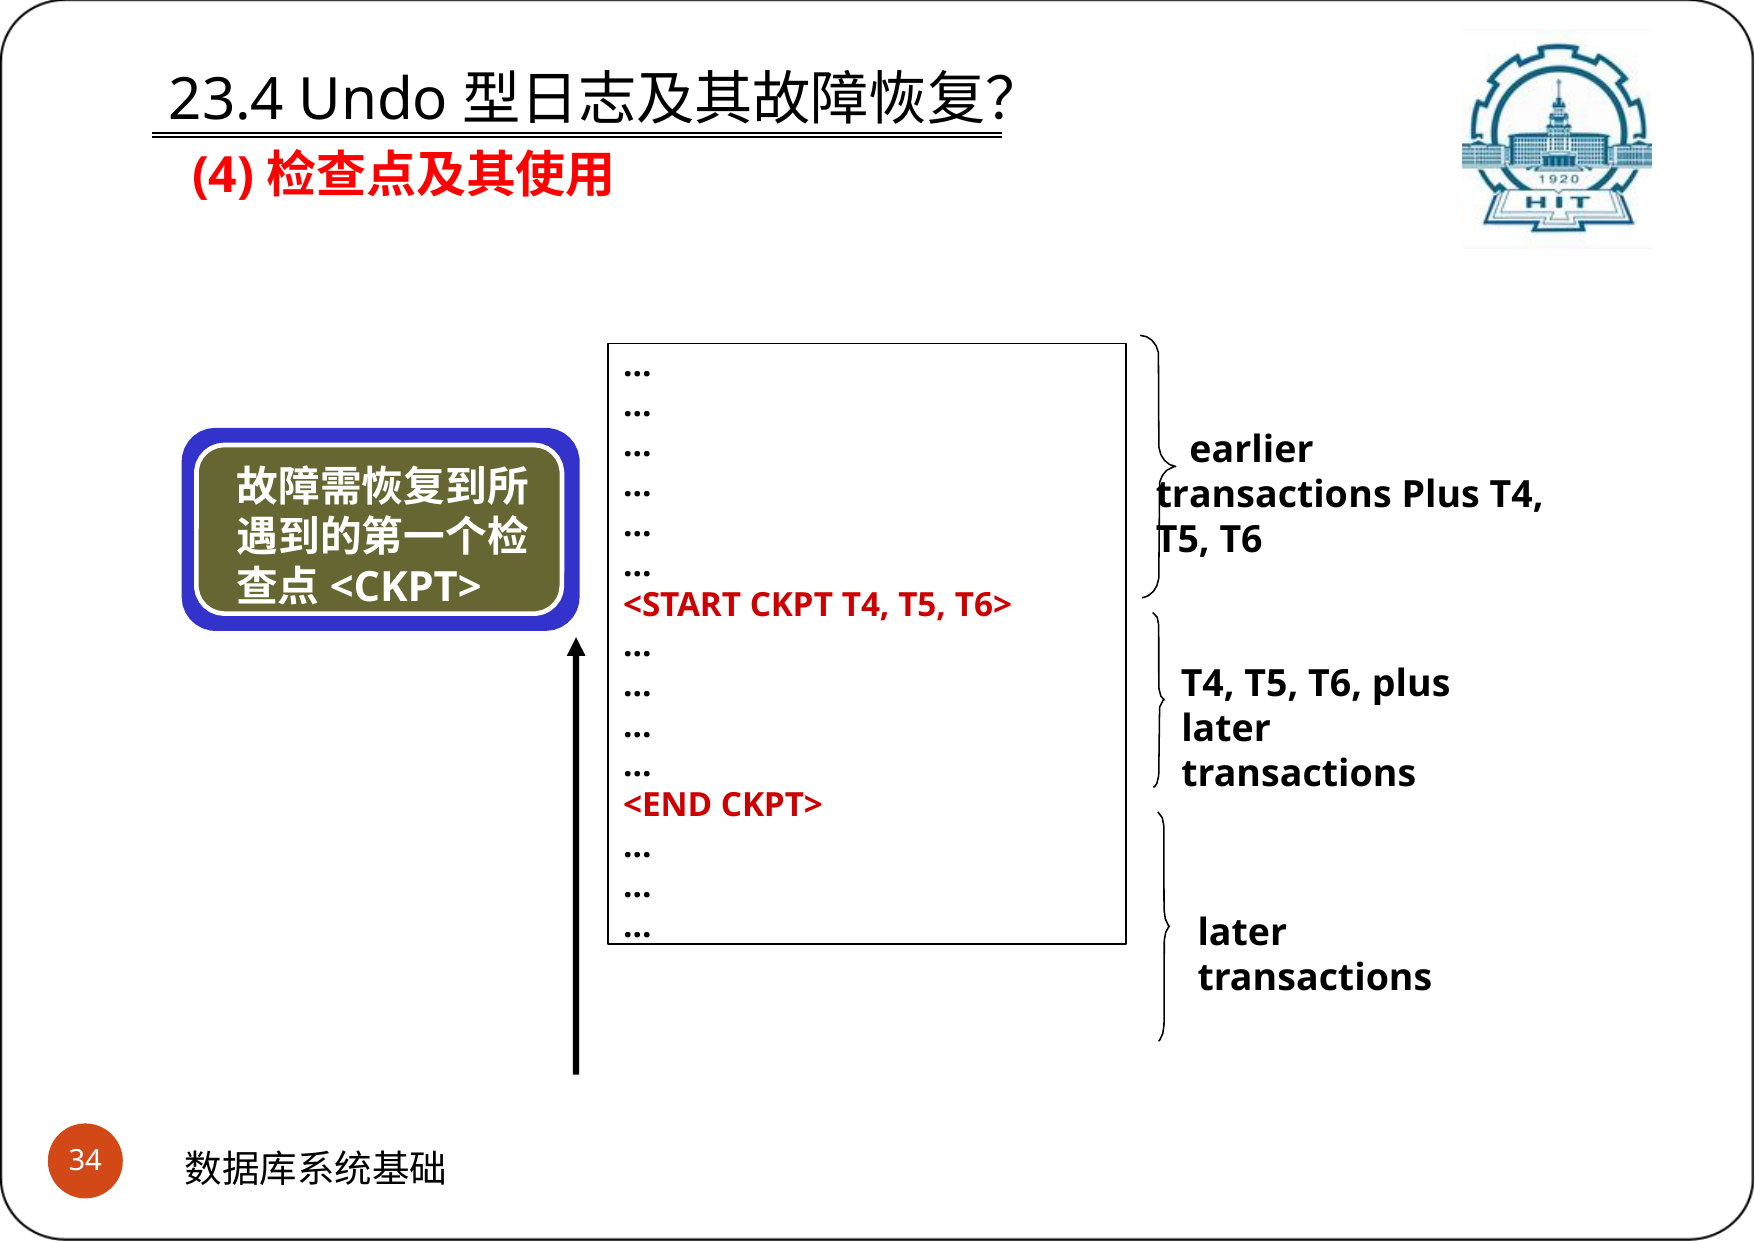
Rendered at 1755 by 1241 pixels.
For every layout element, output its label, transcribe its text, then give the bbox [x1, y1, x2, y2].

text_box [1140, 335, 1159, 598]
text_box [1157, 811, 1170, 1042]
text_box … … … … … … <START CKPT T4, T5, T6> … … … … <END CKPT> … … … [608, 343, 1126, 944]
title 23.4 Undo型日志及其故障恢复？ (4)检查点及其使用 [168, 48, 1586, 256]
text_box [566, 637, 586, 1075]
picture [0, 0, 1755, 1241]
text_box T4, T5, T6, plus later transactions [1178, 658, 1512, 794]
text_box [196, 444, 562, 614]
text_box [1152, 612, 1165, 788]
text_box later transactions [1195, 907, 1528, 998]
text_box earlier transactions Plus T4, T5, T6 [1153, 425, 1554, 561]
text_box 故障需恢复到所 遇到的第一个检 查点<CKPT> [234, 459, 531, 610]
text_box [181, 427, 580, 631]
